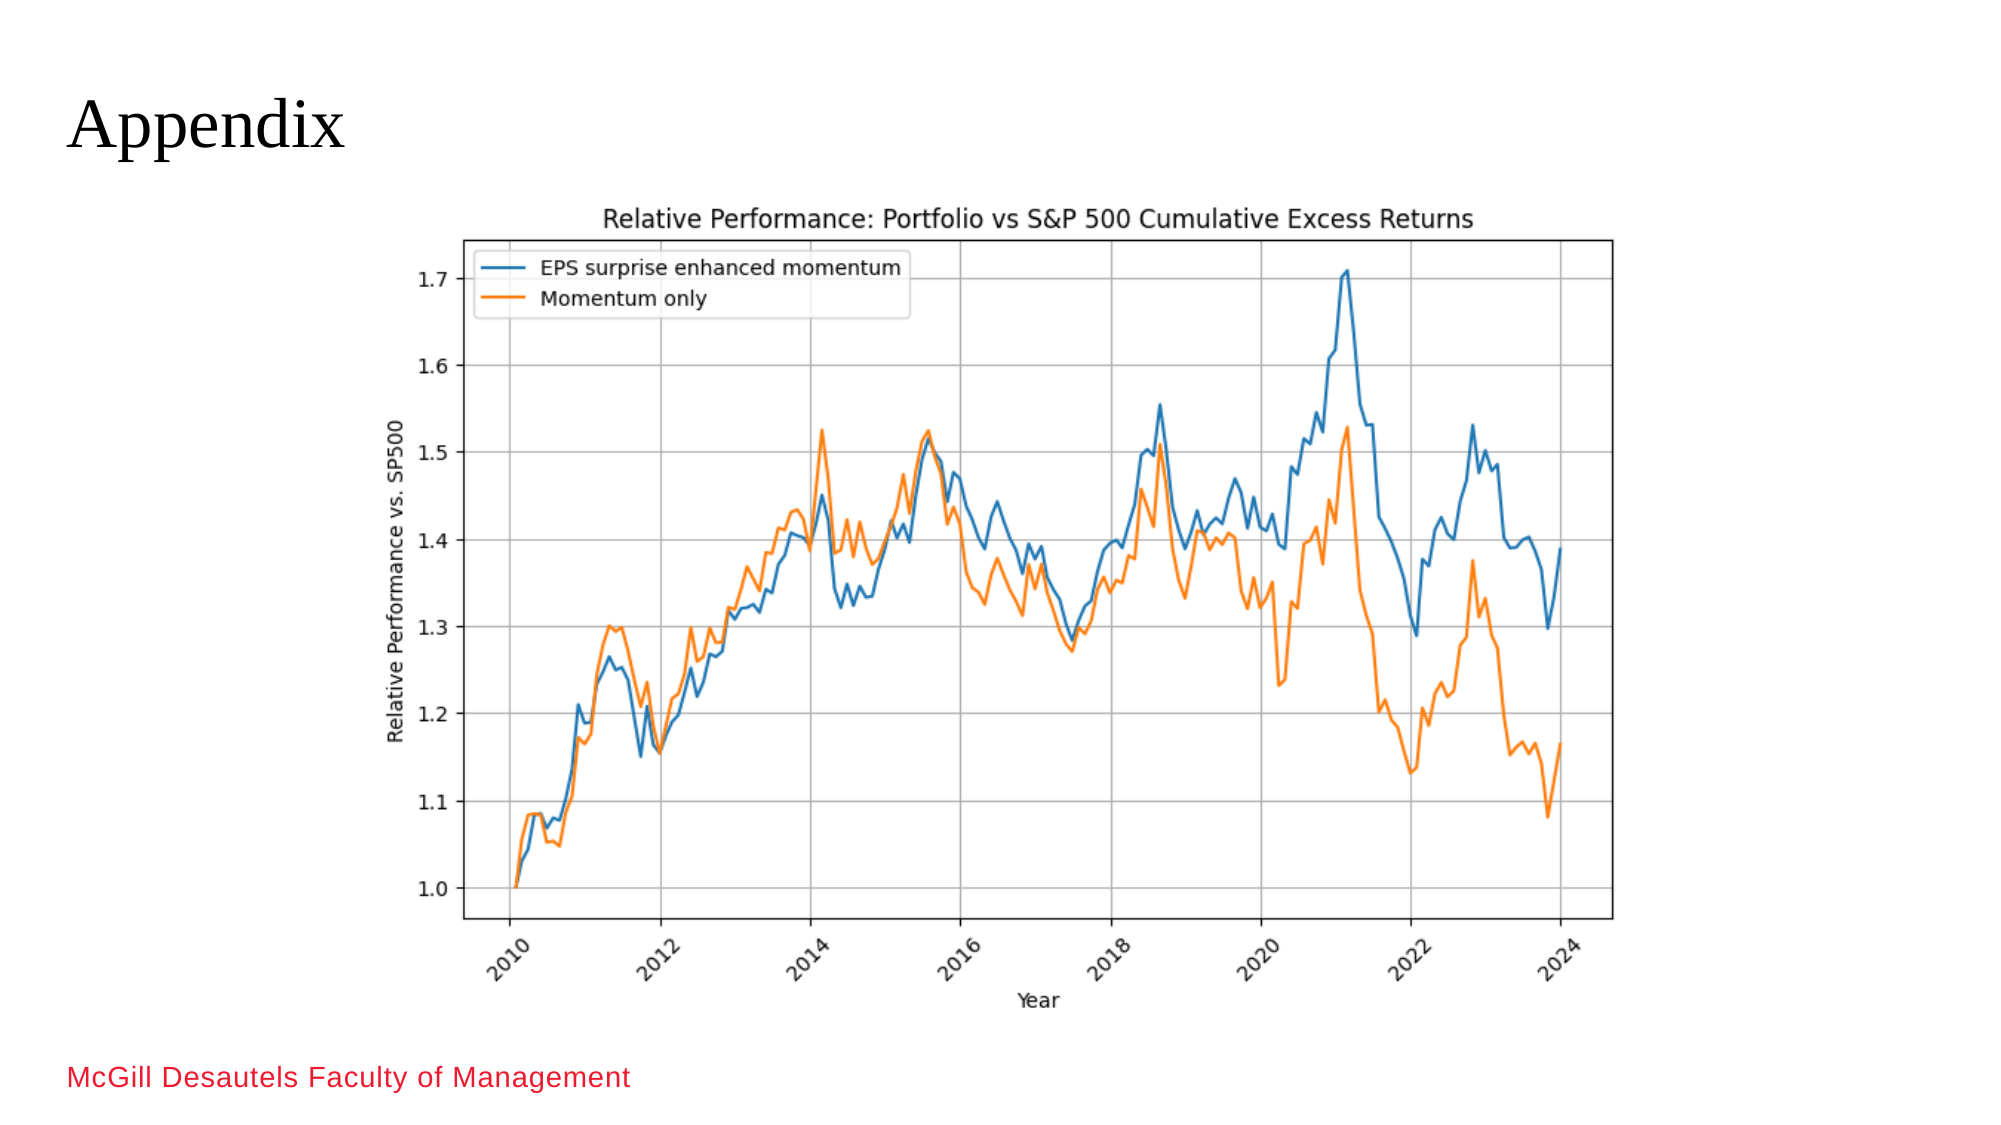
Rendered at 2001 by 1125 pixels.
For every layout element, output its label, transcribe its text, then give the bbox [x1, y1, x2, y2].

picture [373, 193, 1627, 1028]
title Appendix [66, 90, 1933, 238]
